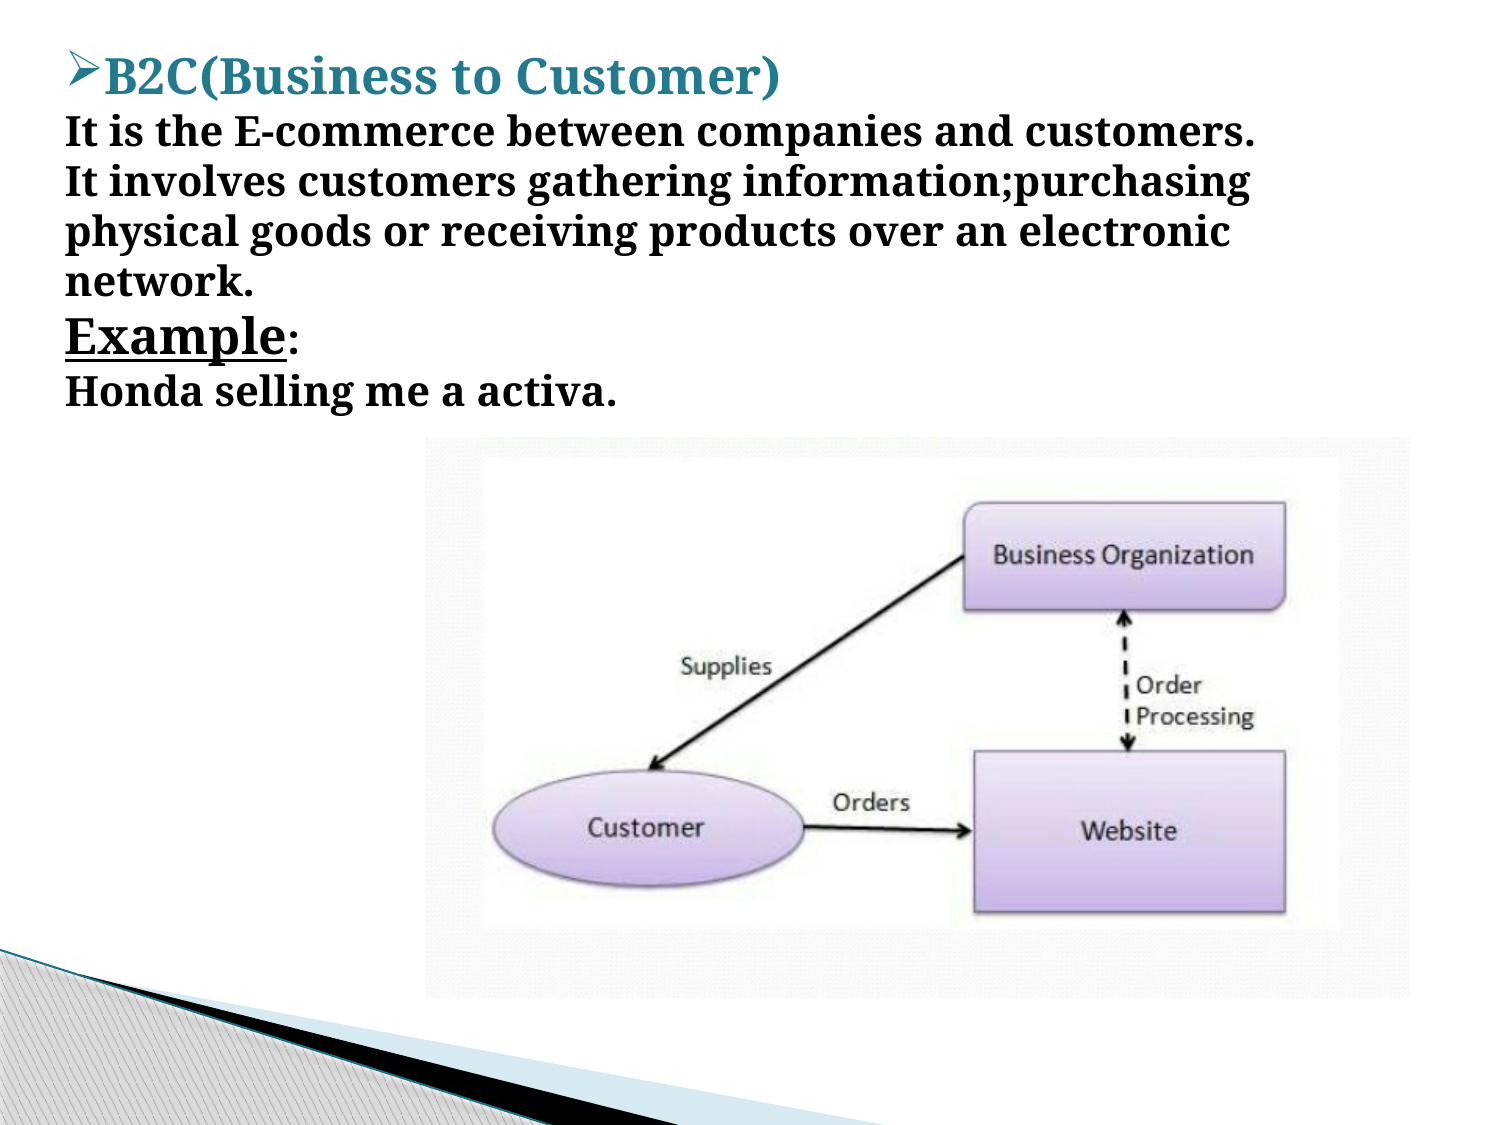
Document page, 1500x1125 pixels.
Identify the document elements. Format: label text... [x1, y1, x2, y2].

text_box B2C(Business to Customer) It is the E-commerce between companies and customers. It involves customers gathering information;purchasing physical goods or receiving products over an electronic network. Example: Honda selling me a activa. [50, 37, 1425, 473]
picture [424, 437, 1410, 999]
